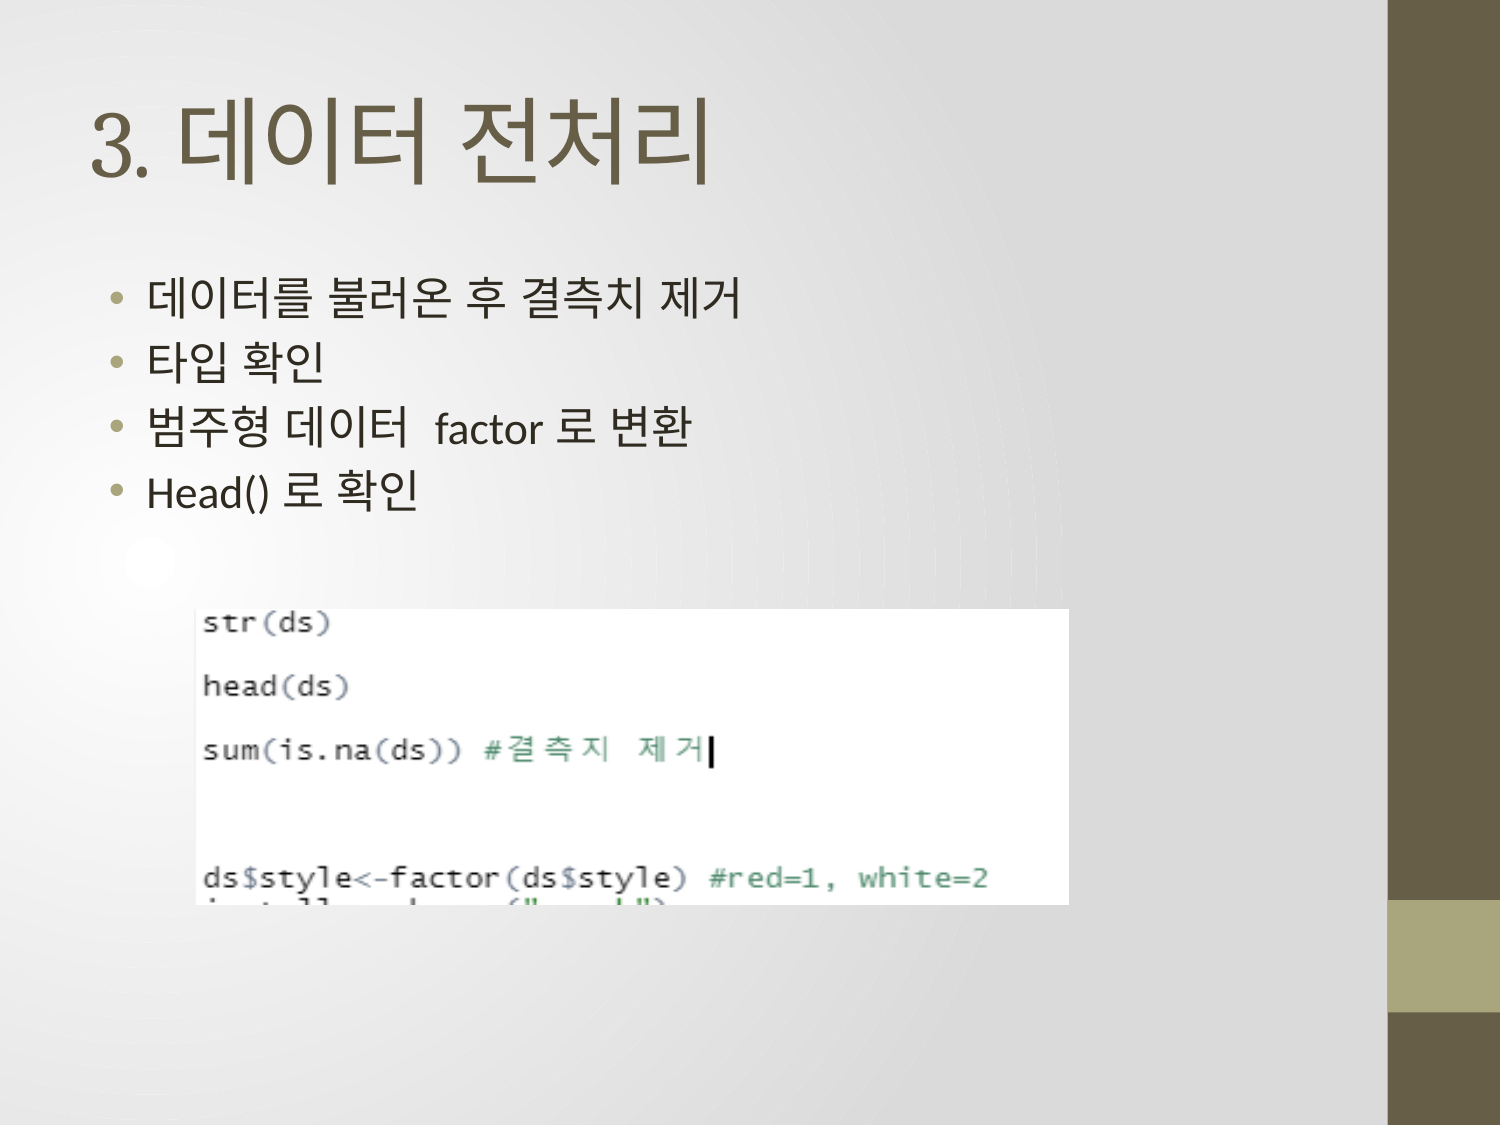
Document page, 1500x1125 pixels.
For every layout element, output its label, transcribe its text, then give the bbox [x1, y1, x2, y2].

title 3.데이터 전처리 [75, 45, 1325, 233]
picture [194, 609, 1070, 906]
list 데이터를 불러온 후 결측치 제거 타입 확인 범주형 데이터 factor로 변환 Head()로 확인 [75, 262, 1325, 1050]
